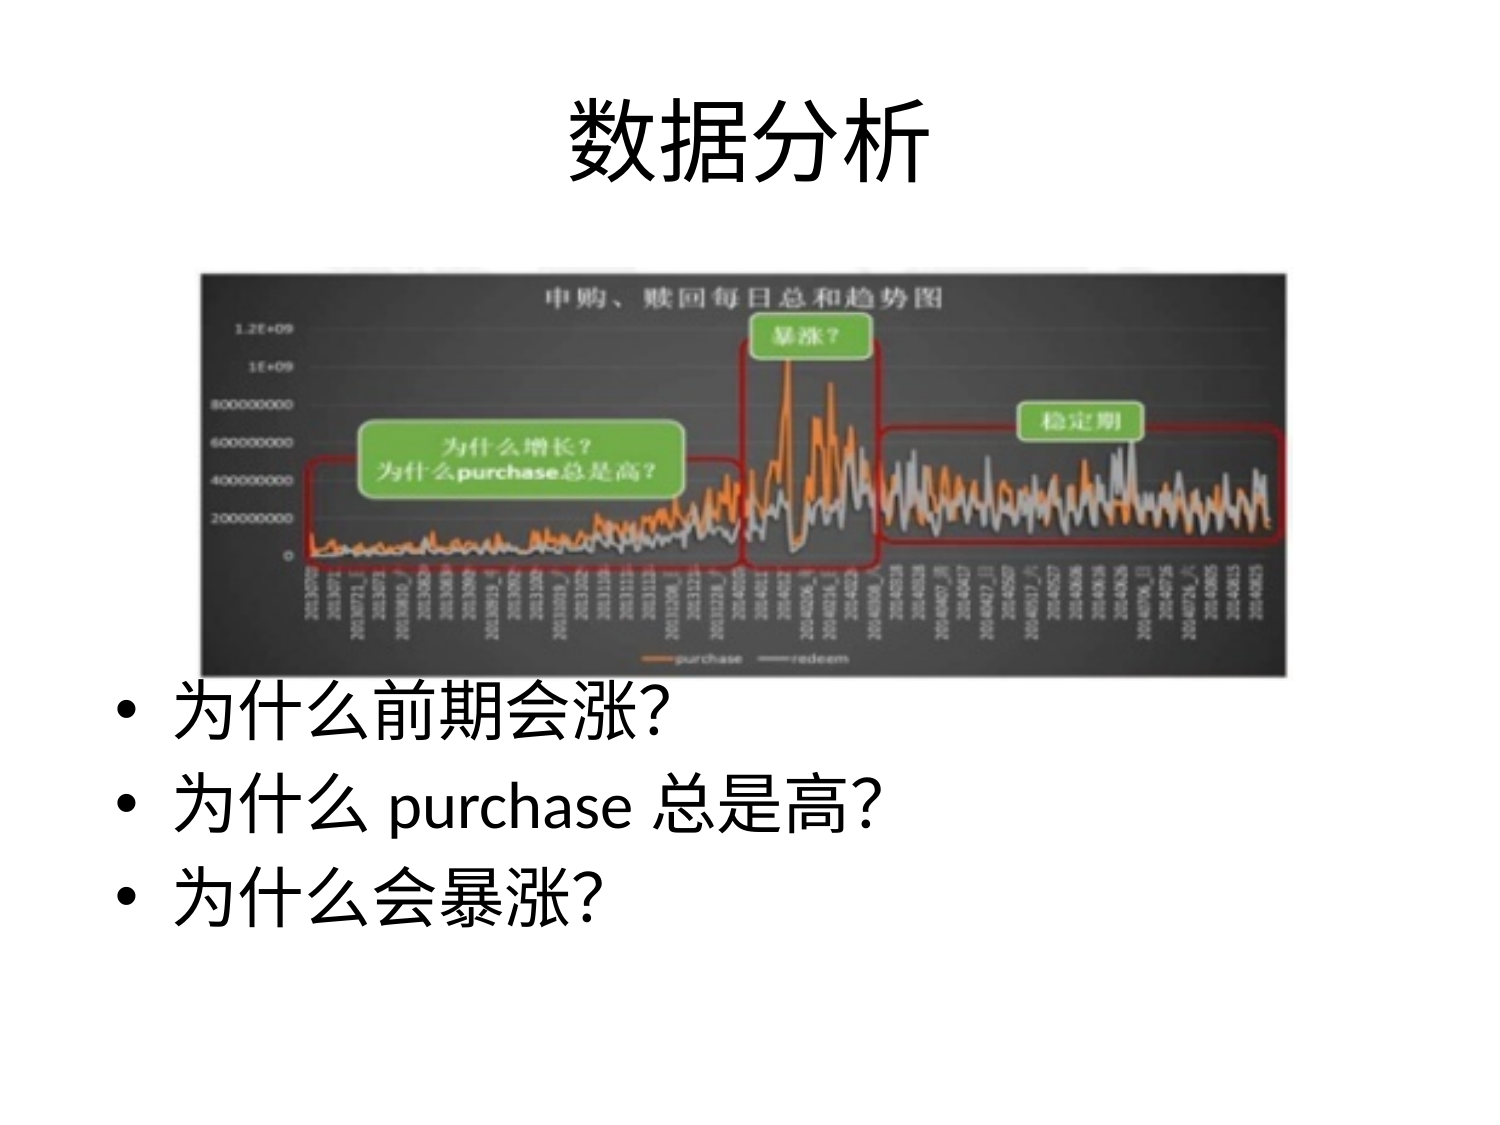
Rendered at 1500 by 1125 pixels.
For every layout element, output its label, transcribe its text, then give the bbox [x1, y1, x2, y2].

list [75, 262, 1425, 1005]
text_box 为什么前期会涨？ 为什么purchase总是高？ 为什么会暴涨？ [99, 287, 1450, 1030]
picture [194, 266, 1293, 681]
title 数据分析 [75, 45, 1425, 233]
